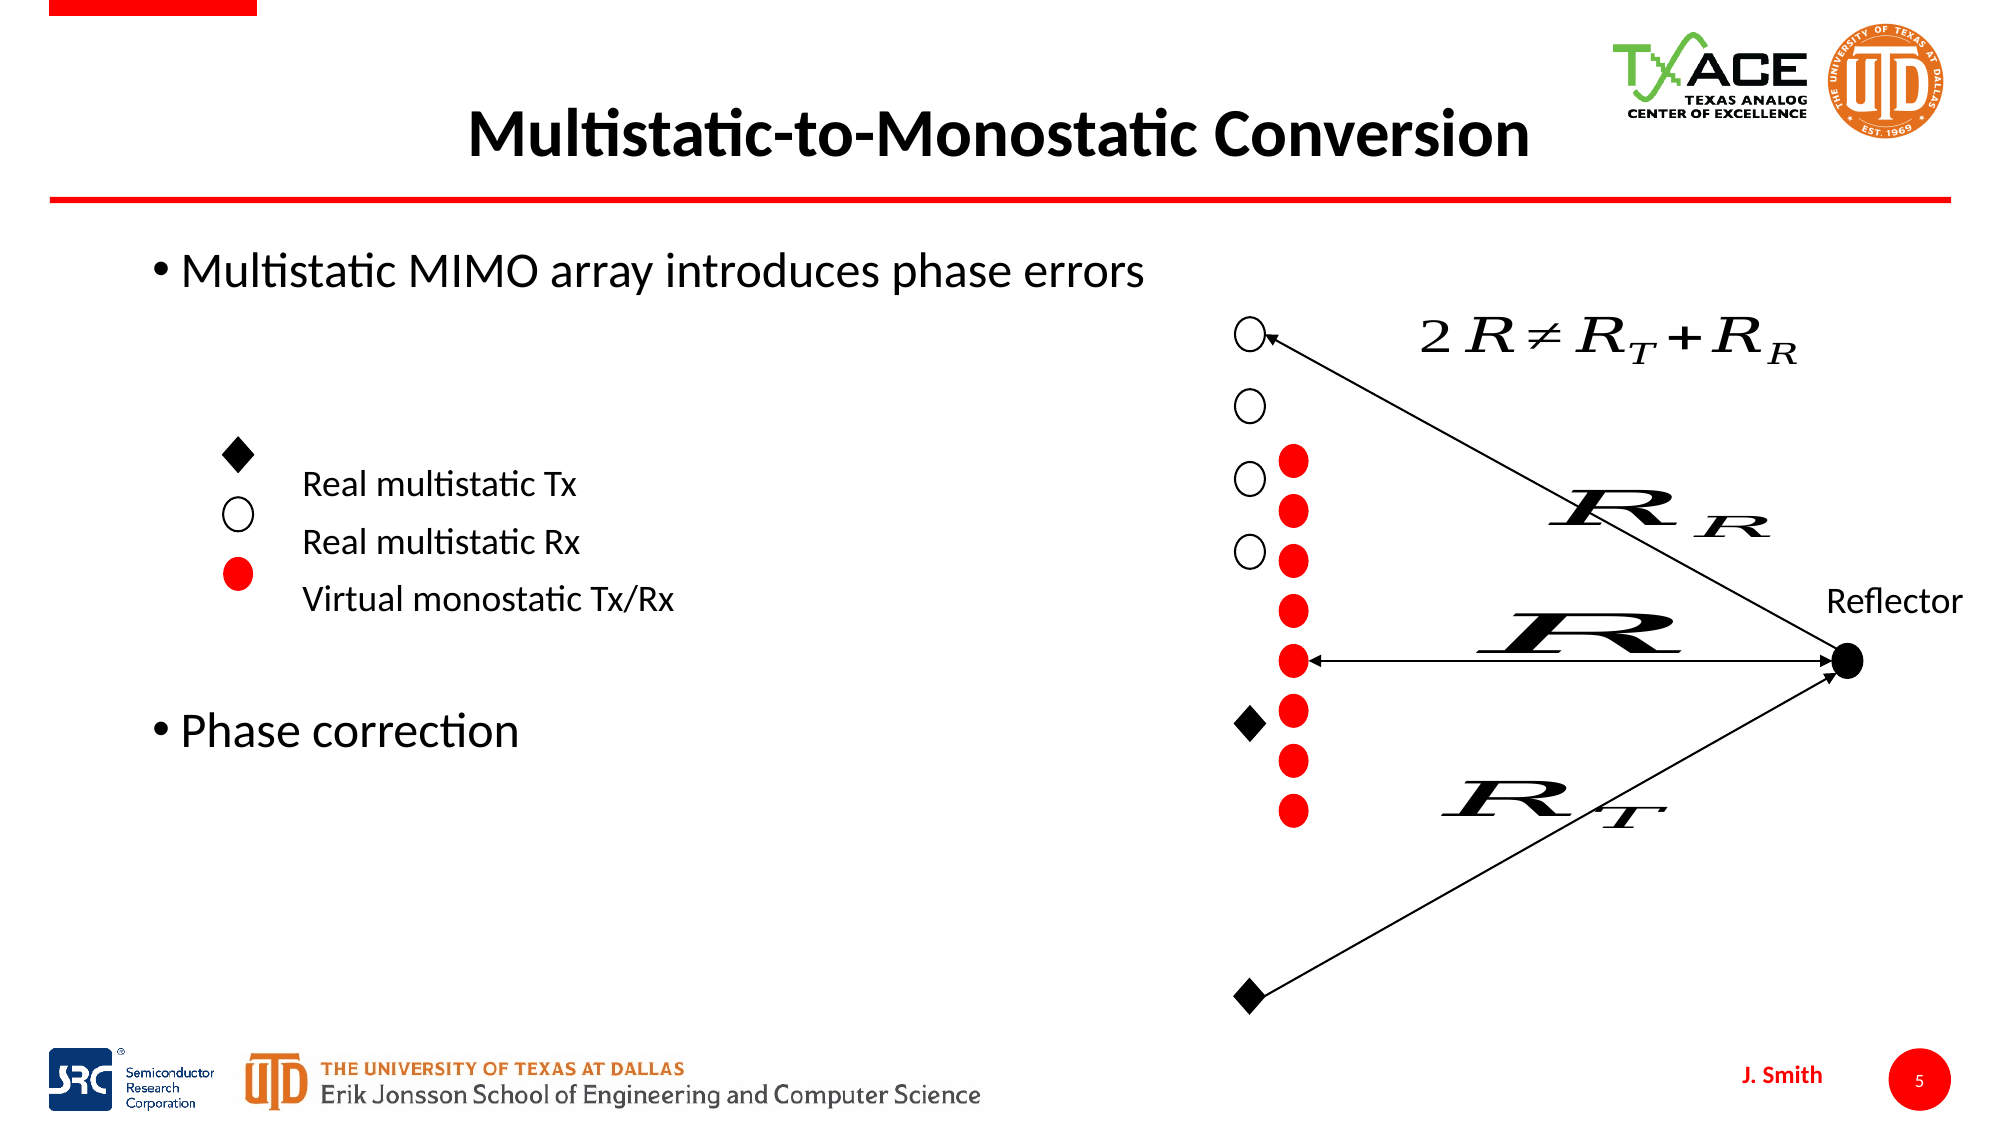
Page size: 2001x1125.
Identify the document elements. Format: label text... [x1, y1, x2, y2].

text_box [1264, 334, 1837, 649]
text_box [1831, 642, 1864, 679]
text_box [1233, 460, 1264, 498]
text_box Reflector [1837, 568, 2000, 629]
text_box [1233, 704, 1264, 743]
picture [1613, 32, 1807, 59]
text_box [1233, 388, 1264, 425]
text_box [1264, 672, 1837, 997]
text_box [1233, 977, 1265, 1015]
picture [217, 1051, 997, 1111]
text_box [1233, 316, 1266, 353]
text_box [223, 437, 254, 591]
text_box [1277, 649, 1310, 672]
text_box [1233, 533, 1264, 570]
title Multistatic-to-Monostatic Conversion [137, 59, 1863, 209]
picture [1819, 15, 1952, 147]
picture [49, 1048, 214, 1111]
